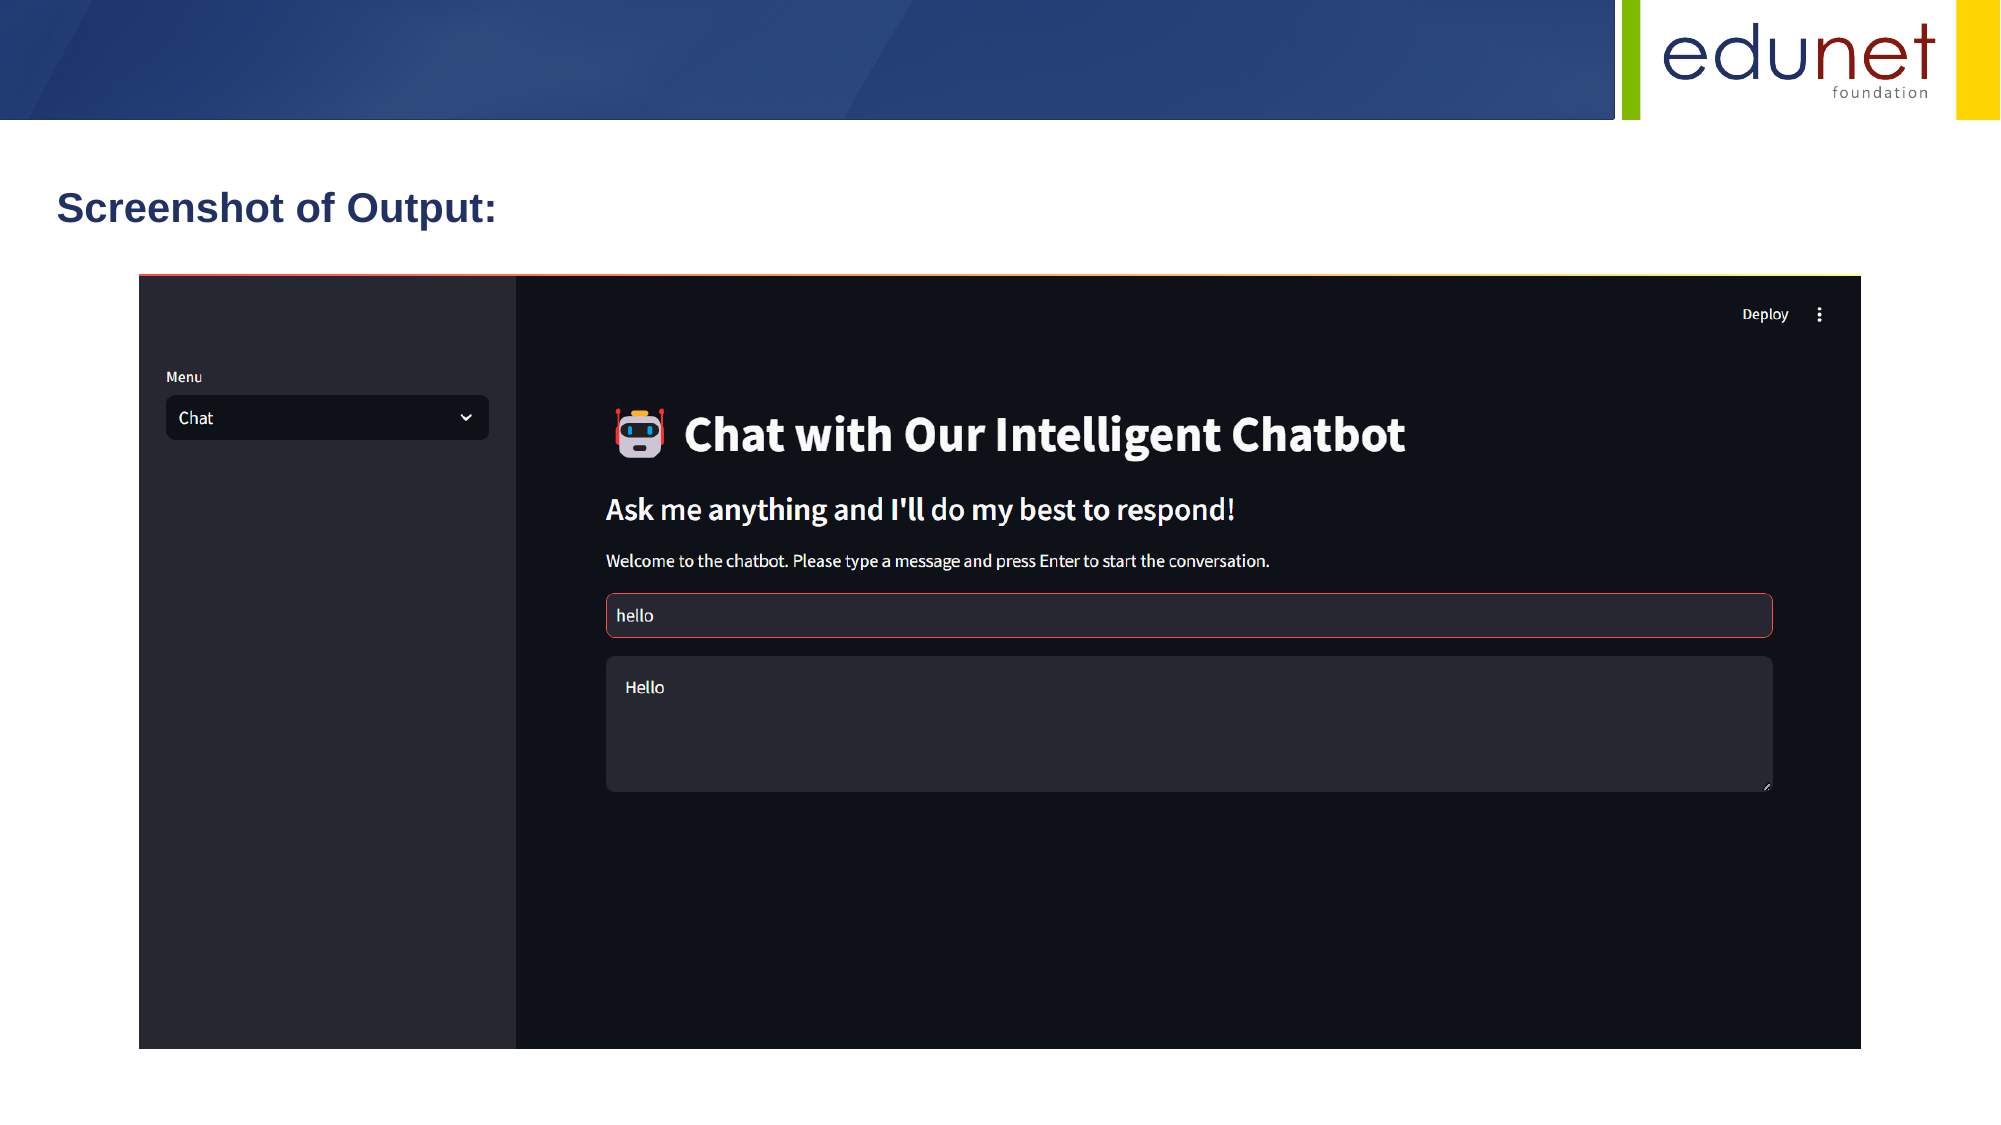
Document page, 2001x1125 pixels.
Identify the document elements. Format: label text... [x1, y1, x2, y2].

picture [138, 274, 1862, 1049]
text_box Screenshot of Output: [41, 172, 1043, 238]
picture [1652, 12, 1948, 108]
